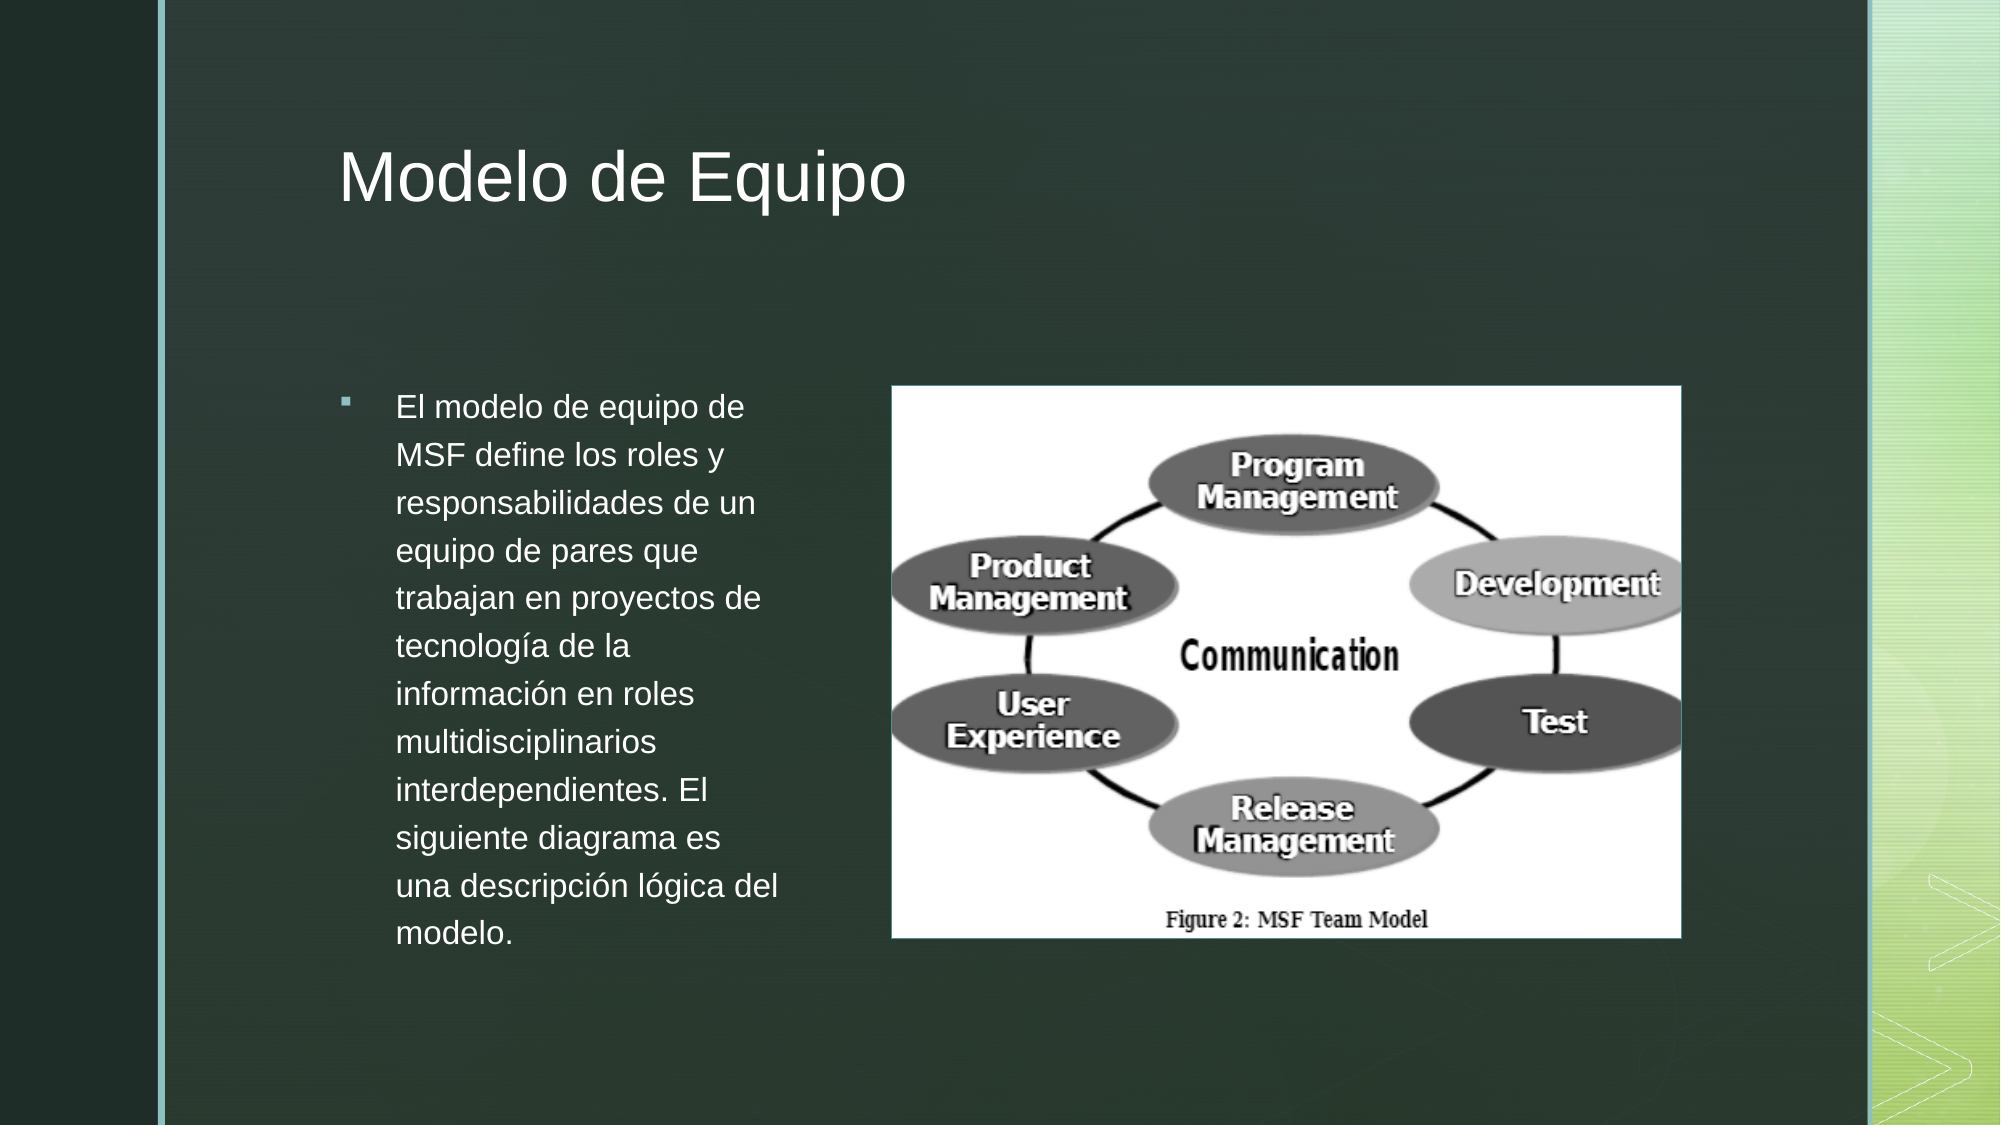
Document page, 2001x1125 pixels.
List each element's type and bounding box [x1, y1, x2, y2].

list [890, 385, 1682, 939]
picture [0, 0, 2001, 1125]
